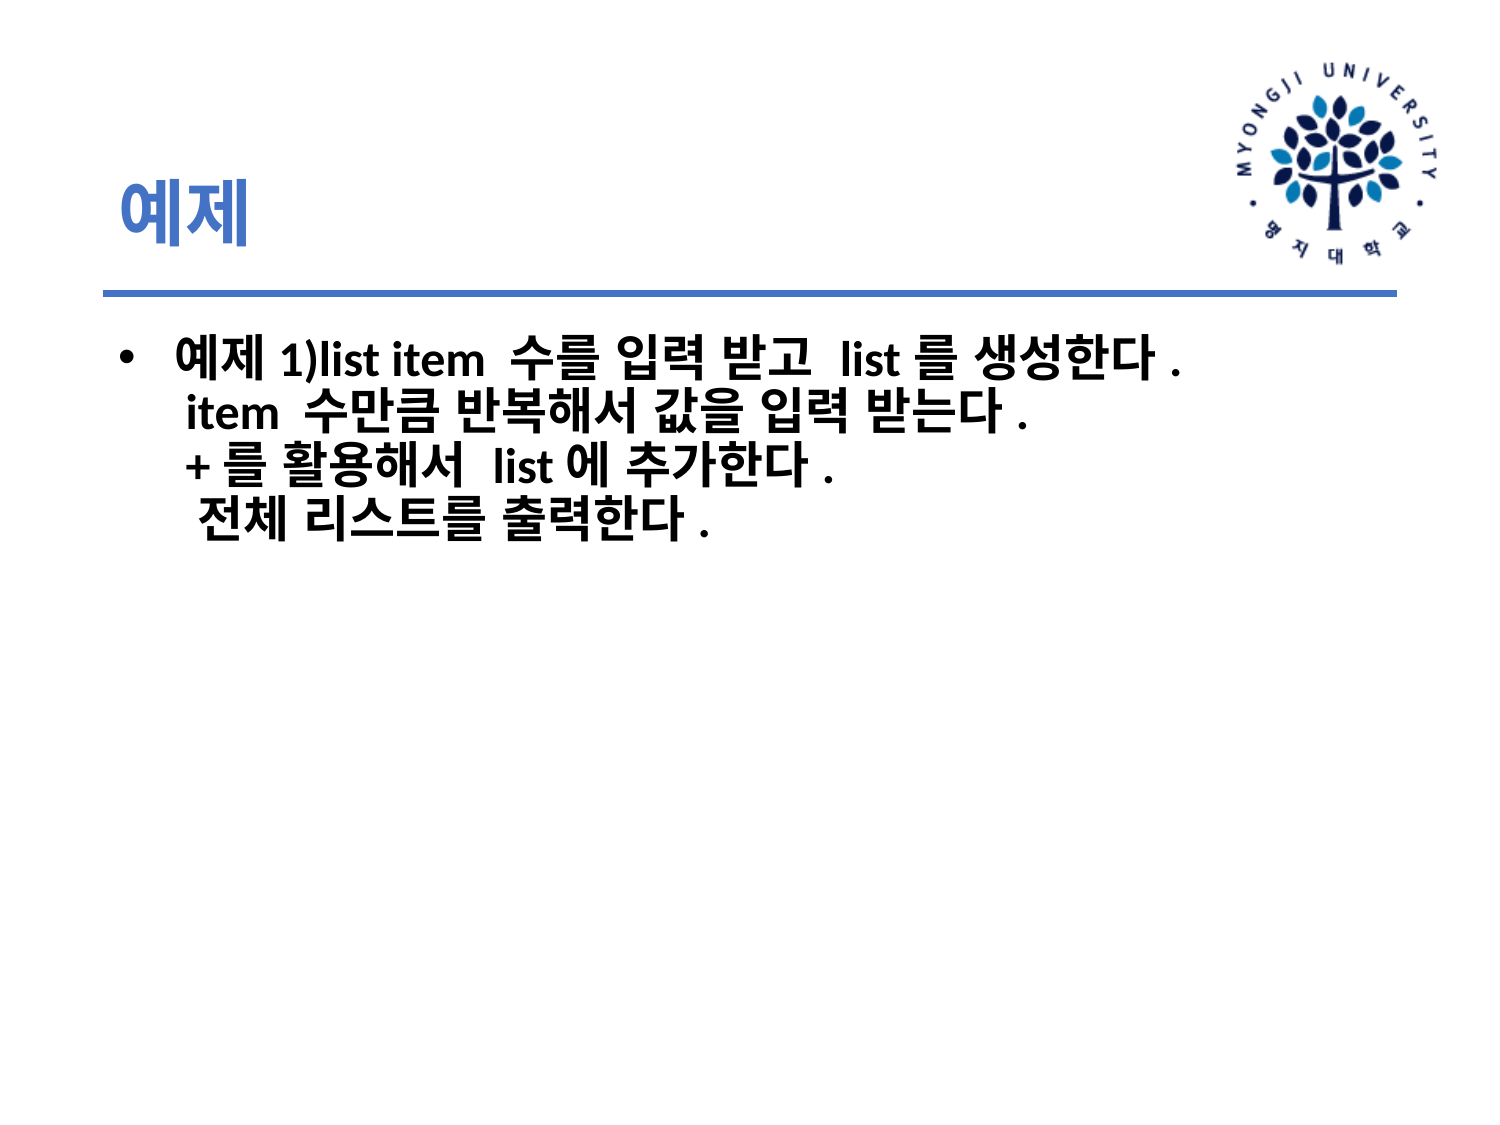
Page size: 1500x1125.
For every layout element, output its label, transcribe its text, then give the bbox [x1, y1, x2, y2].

list 예제1)list item 수를 입력 받고 list를 생성한다. item 수만큼 반복해서 값을 입력 받는다. +를 활용해서 list에 추가한다. 전체 리스트를 출력한다. [103, 325, 1397, 1098]
picture [1214, 41, 1465, 295]
title 예제 [103, 107, 1397, 325]
